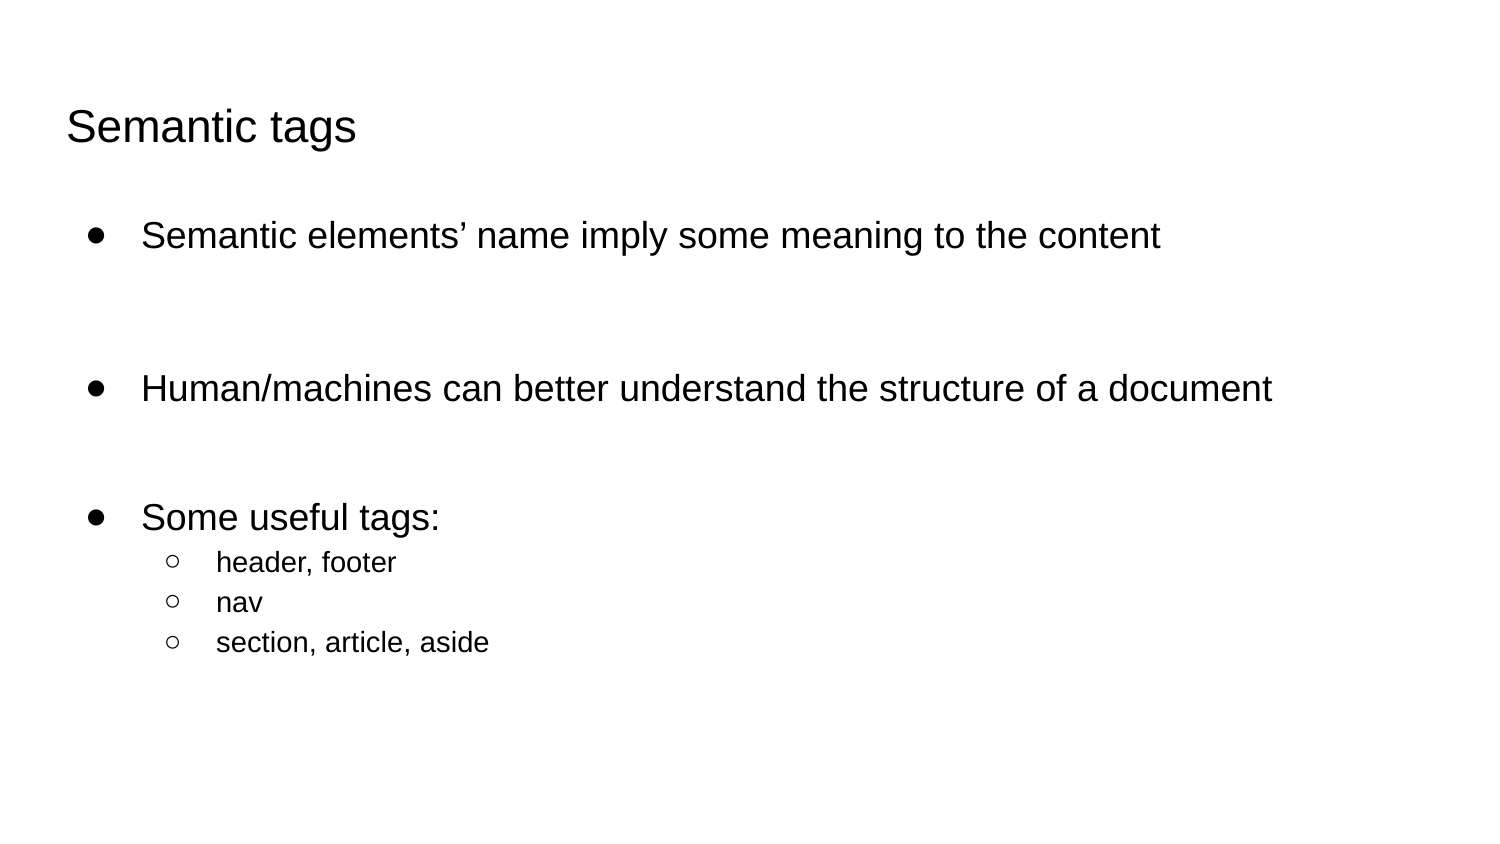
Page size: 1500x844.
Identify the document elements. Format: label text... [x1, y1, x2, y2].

title Semantic tags [51, 72, 1449, 167]
list Semantic elements’ name imply some meaning to the content Human/machines can better understand the structure of a document Some useful tags: header, footer nav section, article, aside [51, 189, 1449, 750]
